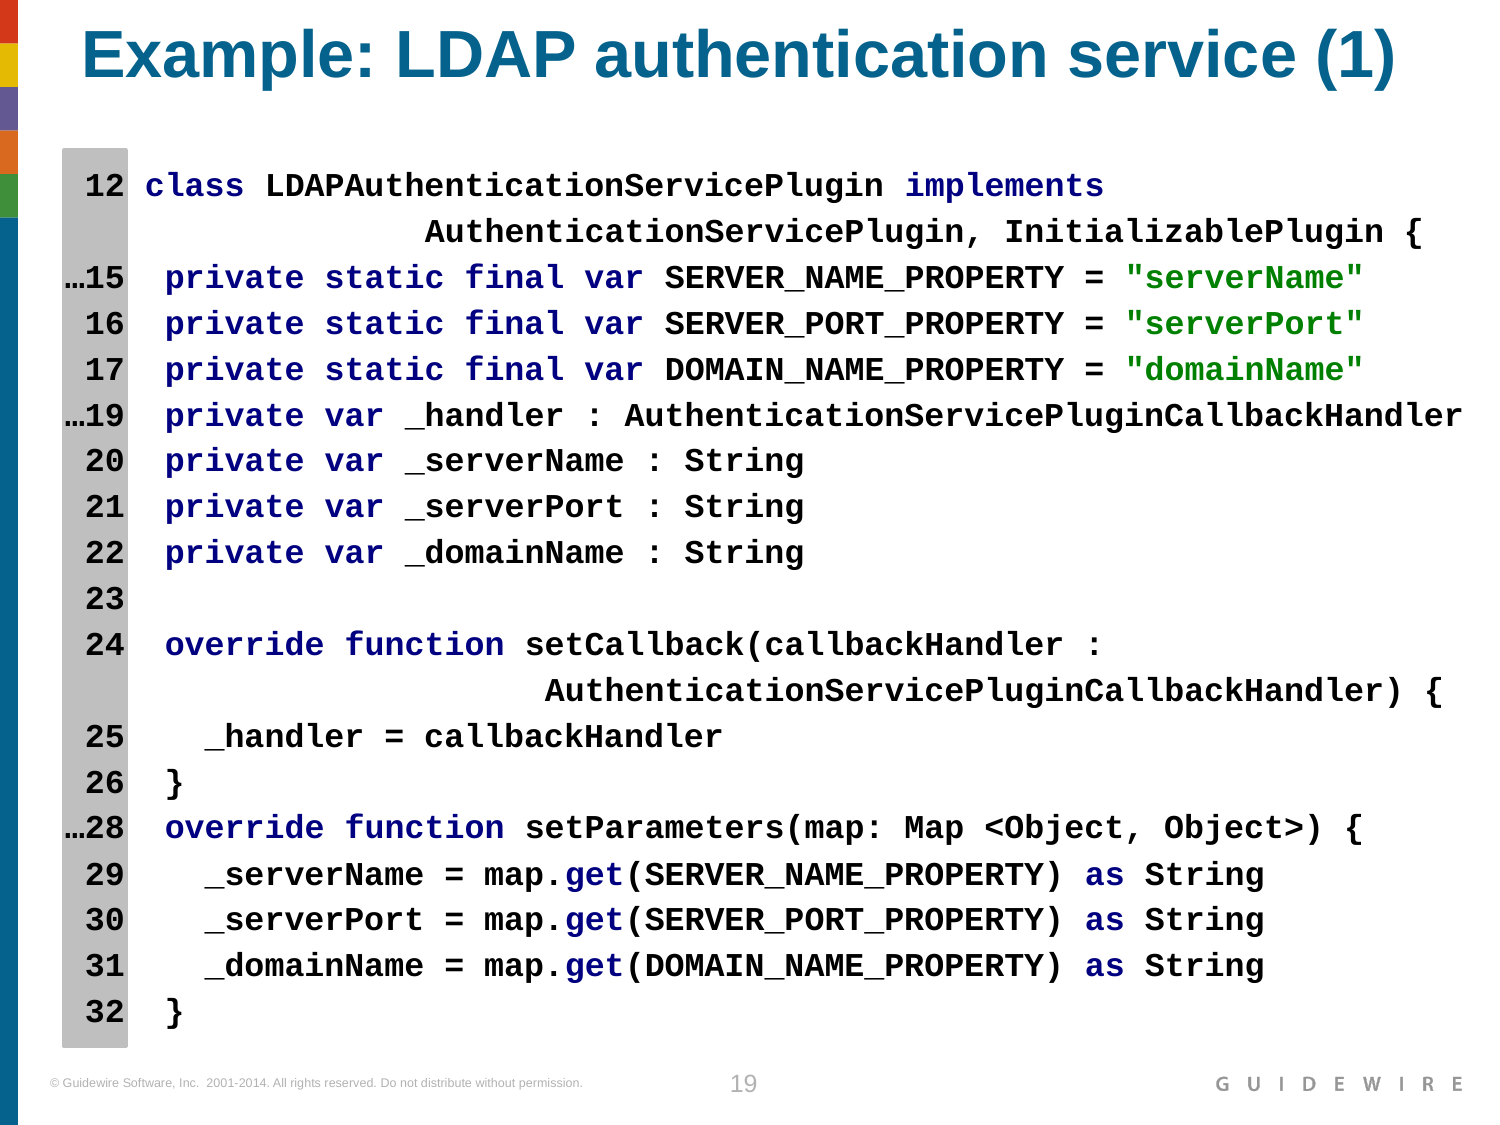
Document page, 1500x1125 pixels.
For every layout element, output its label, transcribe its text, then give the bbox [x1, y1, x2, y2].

text_box 12 class LDAPAuthenticationServicePlugin implements AuthenticationServicePlugin, InitializablePlugin { …15 private static final var SERVER_NAME_PROPERTY = "serverName" 16 private static final var SERVER_PORT_PROPERTY = "serverPort" 17 private static final var DOMAIN_NAME_PROPERTY = "domainName" …19 private var _handler : AuthenticationServicePluginCallbackHandler 20 private var _serverName : String 21 private var _serverPort : String 22 private var _domainName : String 23 24 override function setCallback(callbackHandler : AuthenticationServicePluginCallbackHandler) { 25 _handler = callbackHandler 26 } …28 override function setParameters(map: Map <Object, Object>) { 29 _serverName = map.get(SERVER_NAME_PROPERTY) as String 30 _serverPort = map.get(SERVER_PORT_PROPERTY) as String 31 _domainName = map.get(DOMAIN_NAME_PROPERTY) as String 32 } [49, 149, 1500, 1037]
title Example: LDAP authentication service (1) [81, 19, 1446, 142]
text_box [63, 1037, 127, 1047]
picture [1215, 1073, 1480, 1096]
